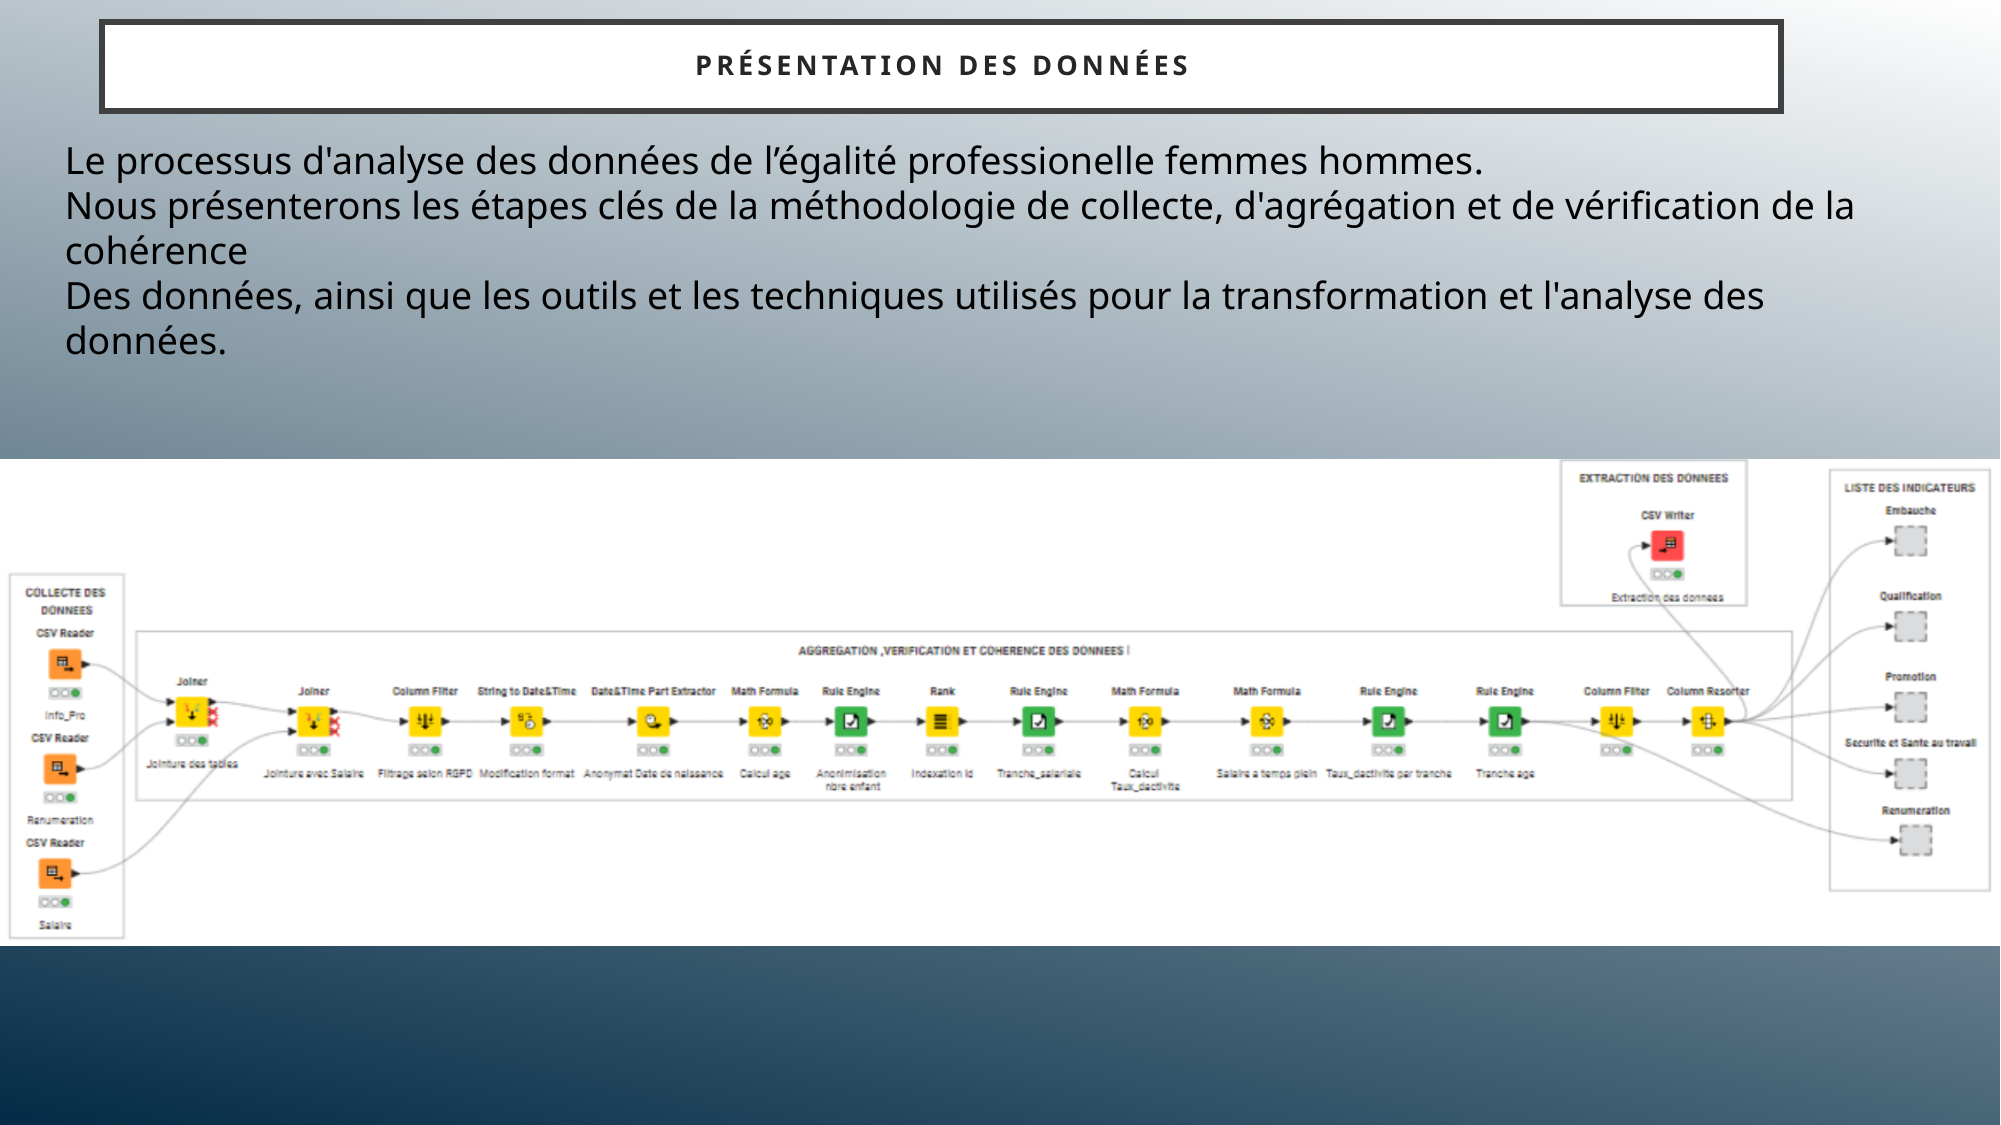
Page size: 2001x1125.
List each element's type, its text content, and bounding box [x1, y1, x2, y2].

picture [0, 459, 2000, 946]
title Présentation des données [99, 19, 1784, 114]
text_box Le processus d'analyse des données de l’égalité professionelle femmes hommes. Nous présenterons les étapes clés de la méthodologie de collecte, d'agrégation et de vérification de la cohérence Des données, ainsi que les outils et les techniques utilisés pour la transformation et l'analyse des données. [49, 129, 1949, 370]
